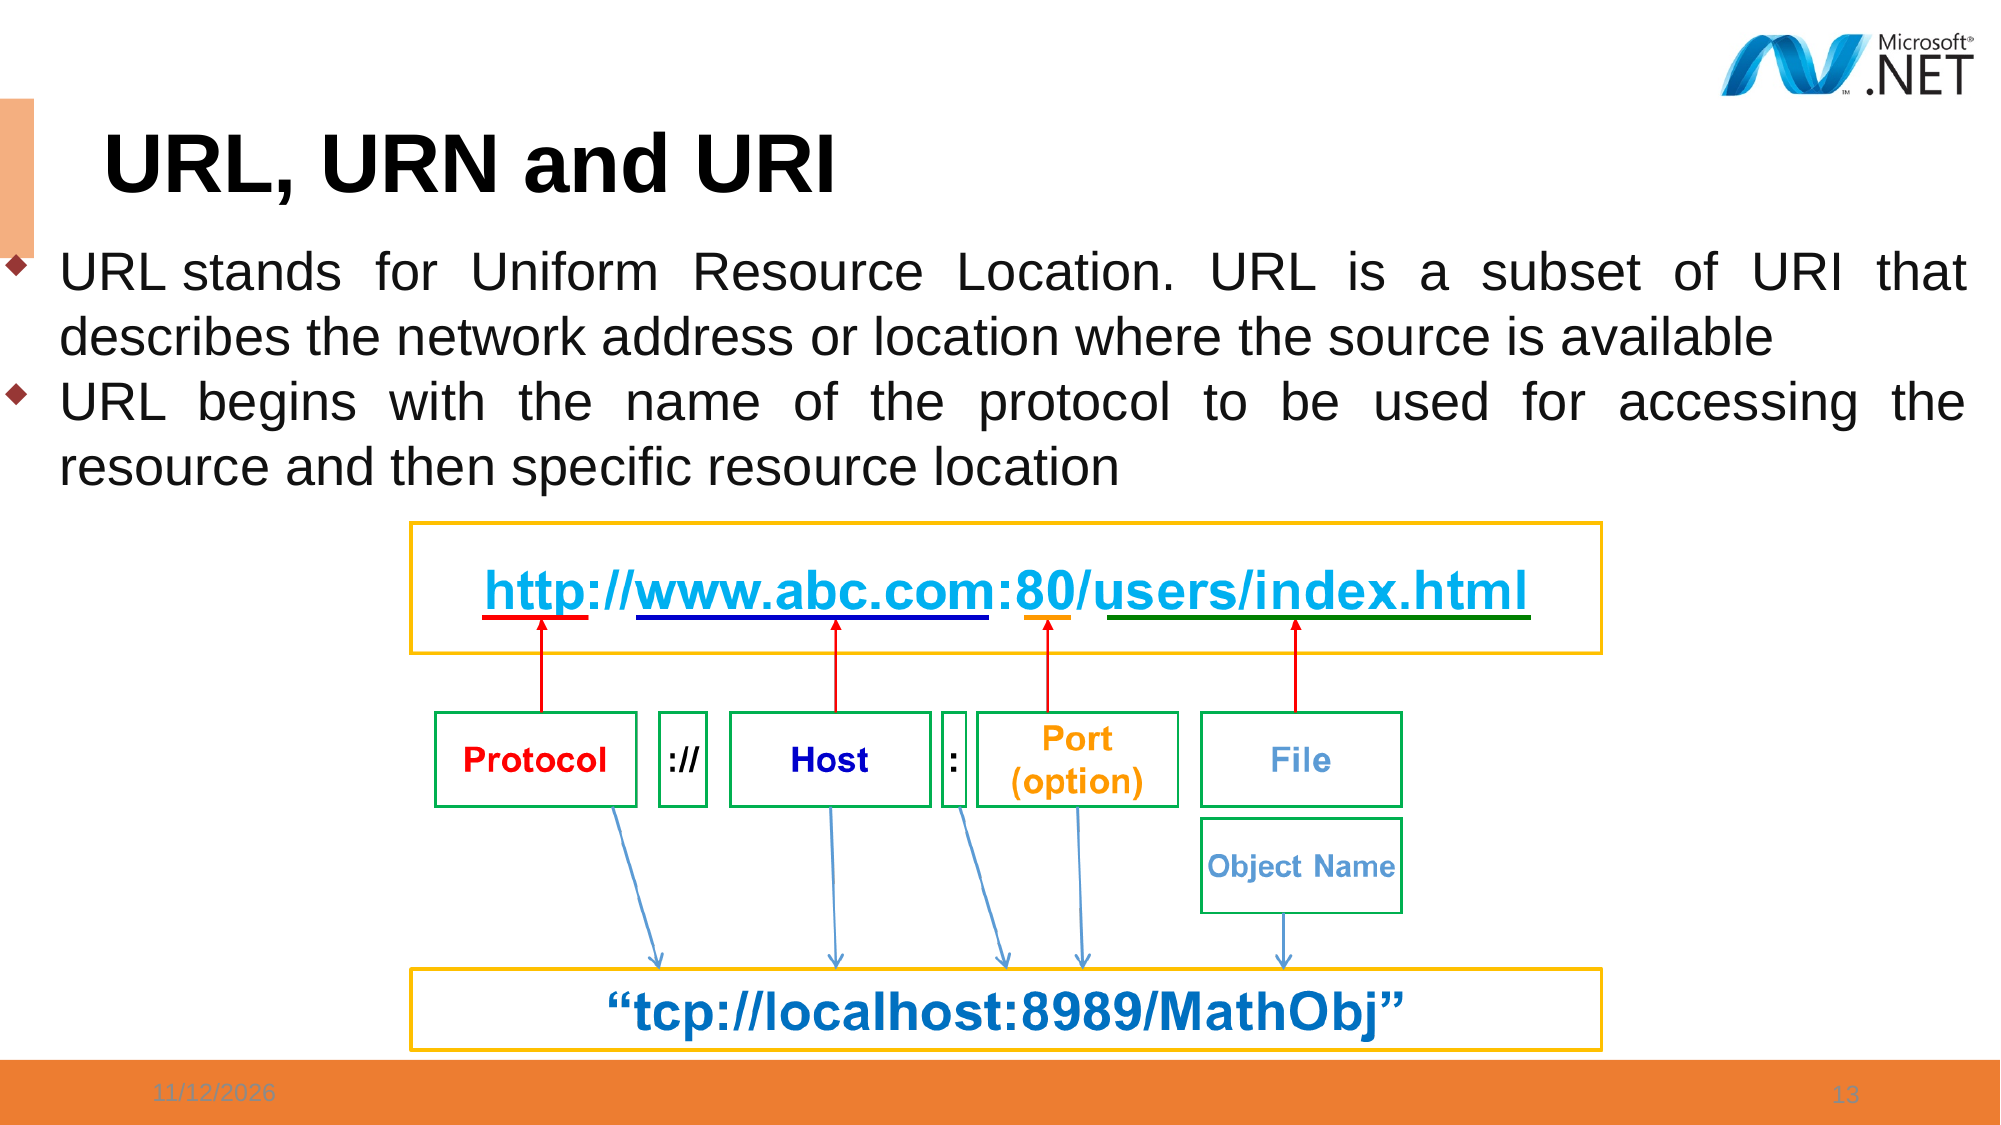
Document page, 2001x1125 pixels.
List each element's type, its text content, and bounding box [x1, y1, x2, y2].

text_box URL stands for Uniform Resource Location. URL is a subset of URI that describes the network address or location where the source is available URL begins with the name of the protocol to be used for accessing the resource and then specific resource location [0, 228, 1985, 504]
slide_number 13 [1424, 1063, 1875, 1123]
picture [1685, 0, 2001, 129]
picture [409, 521, 1603, 1075]
title URL, URN and URI [65, 118, 1895, 213]
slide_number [137, 1061, 588, 1122]
